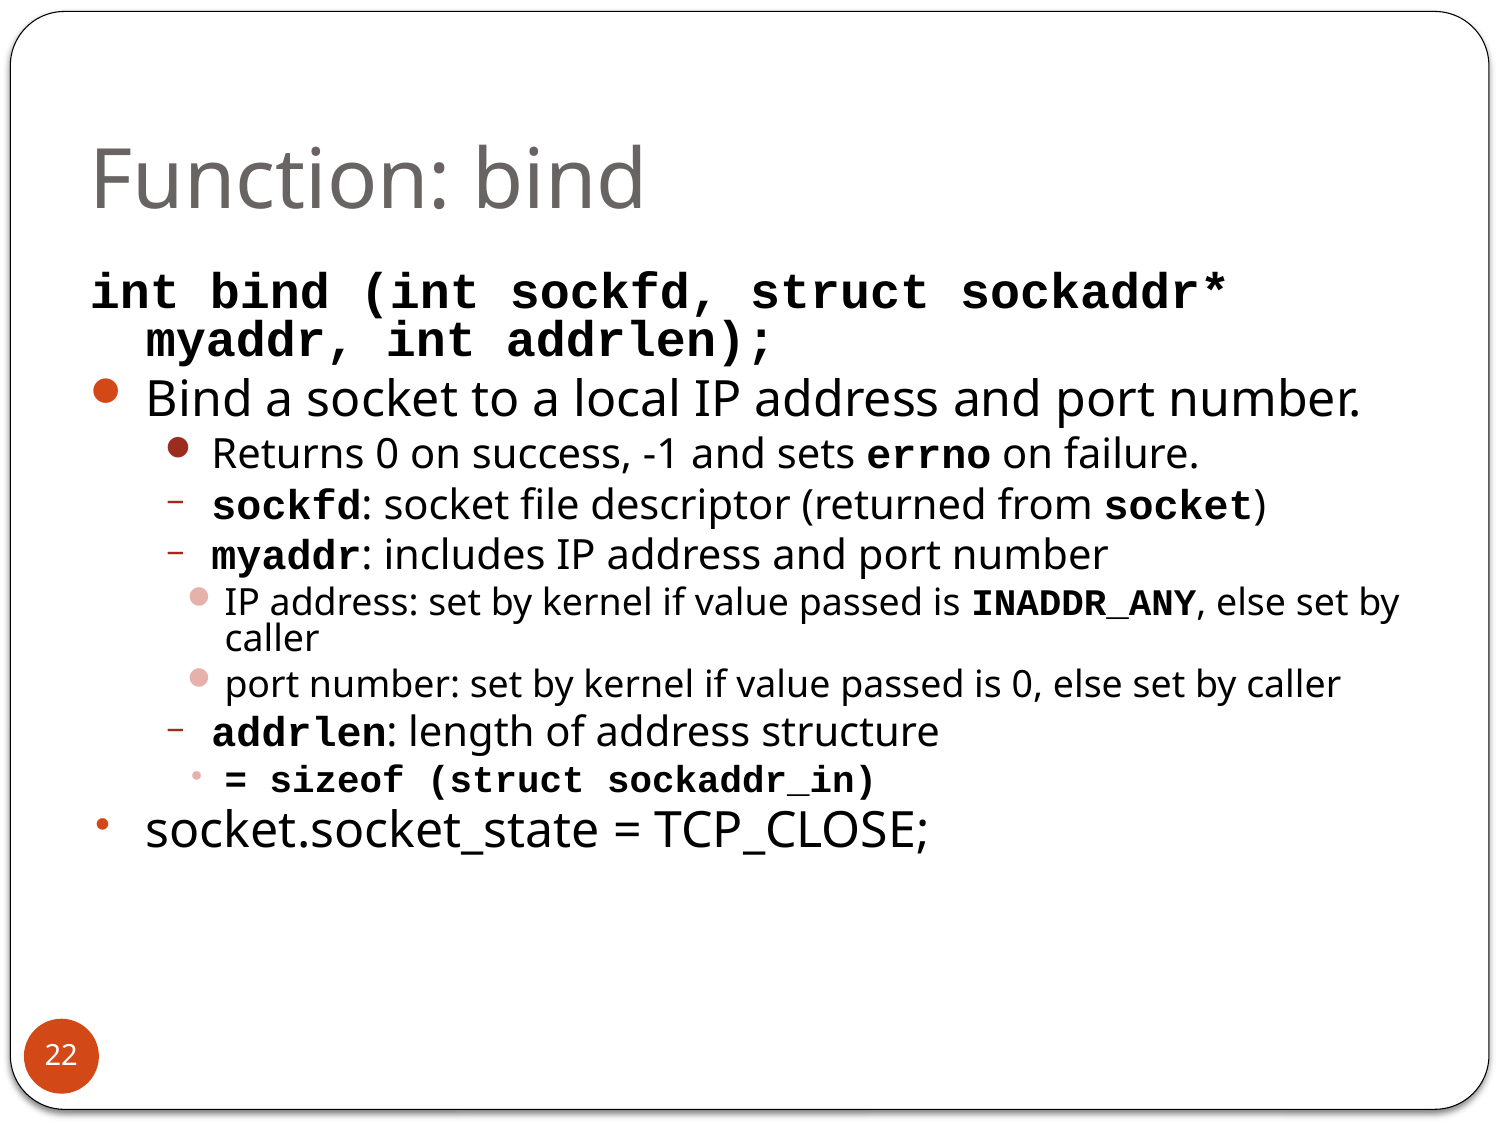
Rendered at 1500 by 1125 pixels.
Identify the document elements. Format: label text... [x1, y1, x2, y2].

list int bind (int sockfd, struct sockaddr* myaddr, int addrlen); Bind a socket to a local IP address and port number. Returns 0 on success, -1 and sets errno on failure. sockfd: socket file descriptor (returned from socket) myaddr: includes IP address and port number IP address: set by kernel if value passed is INADDR_ANY, else set by caller port number: set by kernel if value passed is 0, else set by caller addrlen: length of address structure = sizeof (struct sockaddr_in) socket.socket_state = TCP_CLOSE; [75, 262, 1426, 916]
slide_number 22 [23, 1018, 99, 1094]
title Function: bind [75, 29, 1426, 233]
